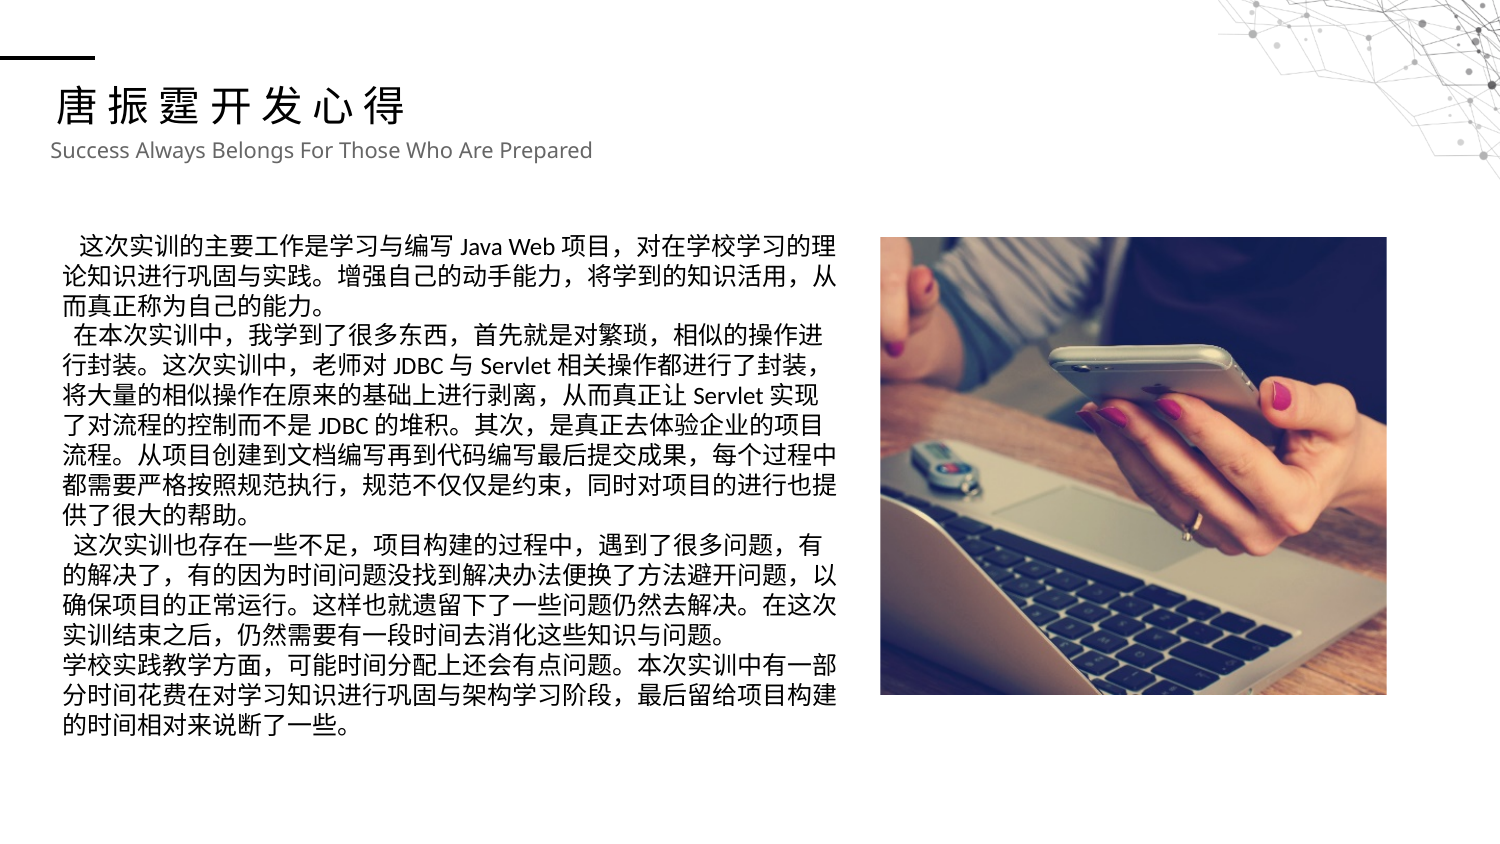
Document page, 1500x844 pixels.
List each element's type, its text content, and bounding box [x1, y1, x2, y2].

picture [880, 237, 1387, 695]
text_box 这次实训的主要工作是学习与编写Java Web项目，对在学校学习的理论知识进行巩固与实践。增强自己的动手能力，将学到的知识活用，从而真正称为自己的能力。 在本次实训中，我学到了很多东西，首先就是对繁琐，相似的操作进行封装。这次实训中，老师对JDBC与Servlet相关操作都进行了封装，将大量的相似操作在原来的基础上进行剥离，从而真正让Servlet实现了对流程的控制而不是JDBC的堆积。其次，是真正去体验企业的项目流程。从项目创建到文档编写再到代码编写最后提交成果，每个过程中都需要严格按照规范执行，规范不仅仅是约束，同时对项目的进行也提供了很大的帮助。 这次实训也存在一些不足，项目构建的过程中，遇到了很多问题，有的解决了，有的因为时间问题没找到解决办法便换了方法避开问题，以确保项目的正常运行。这样也就遗留下了一些问题仍然去解决。在这次实训结束之后，仍然需要有一段时间去消化这些知识与问题。 学校实践教学方面，可能时间分配上还会有点问题。本次实训中有一部分时间花费在对学习知识进行巩固与架构学习阶段，最后留给项目构建的时间相对来说断了一些。 [47, 222, 857, 777]
picture [1218, 0, 1500, 222]
text_box 唐振霆开发心得 [41, 82, 421, 134]
text_box Success Always Belongs For Those Who Are Prepared [35, 134, 671, 171]
